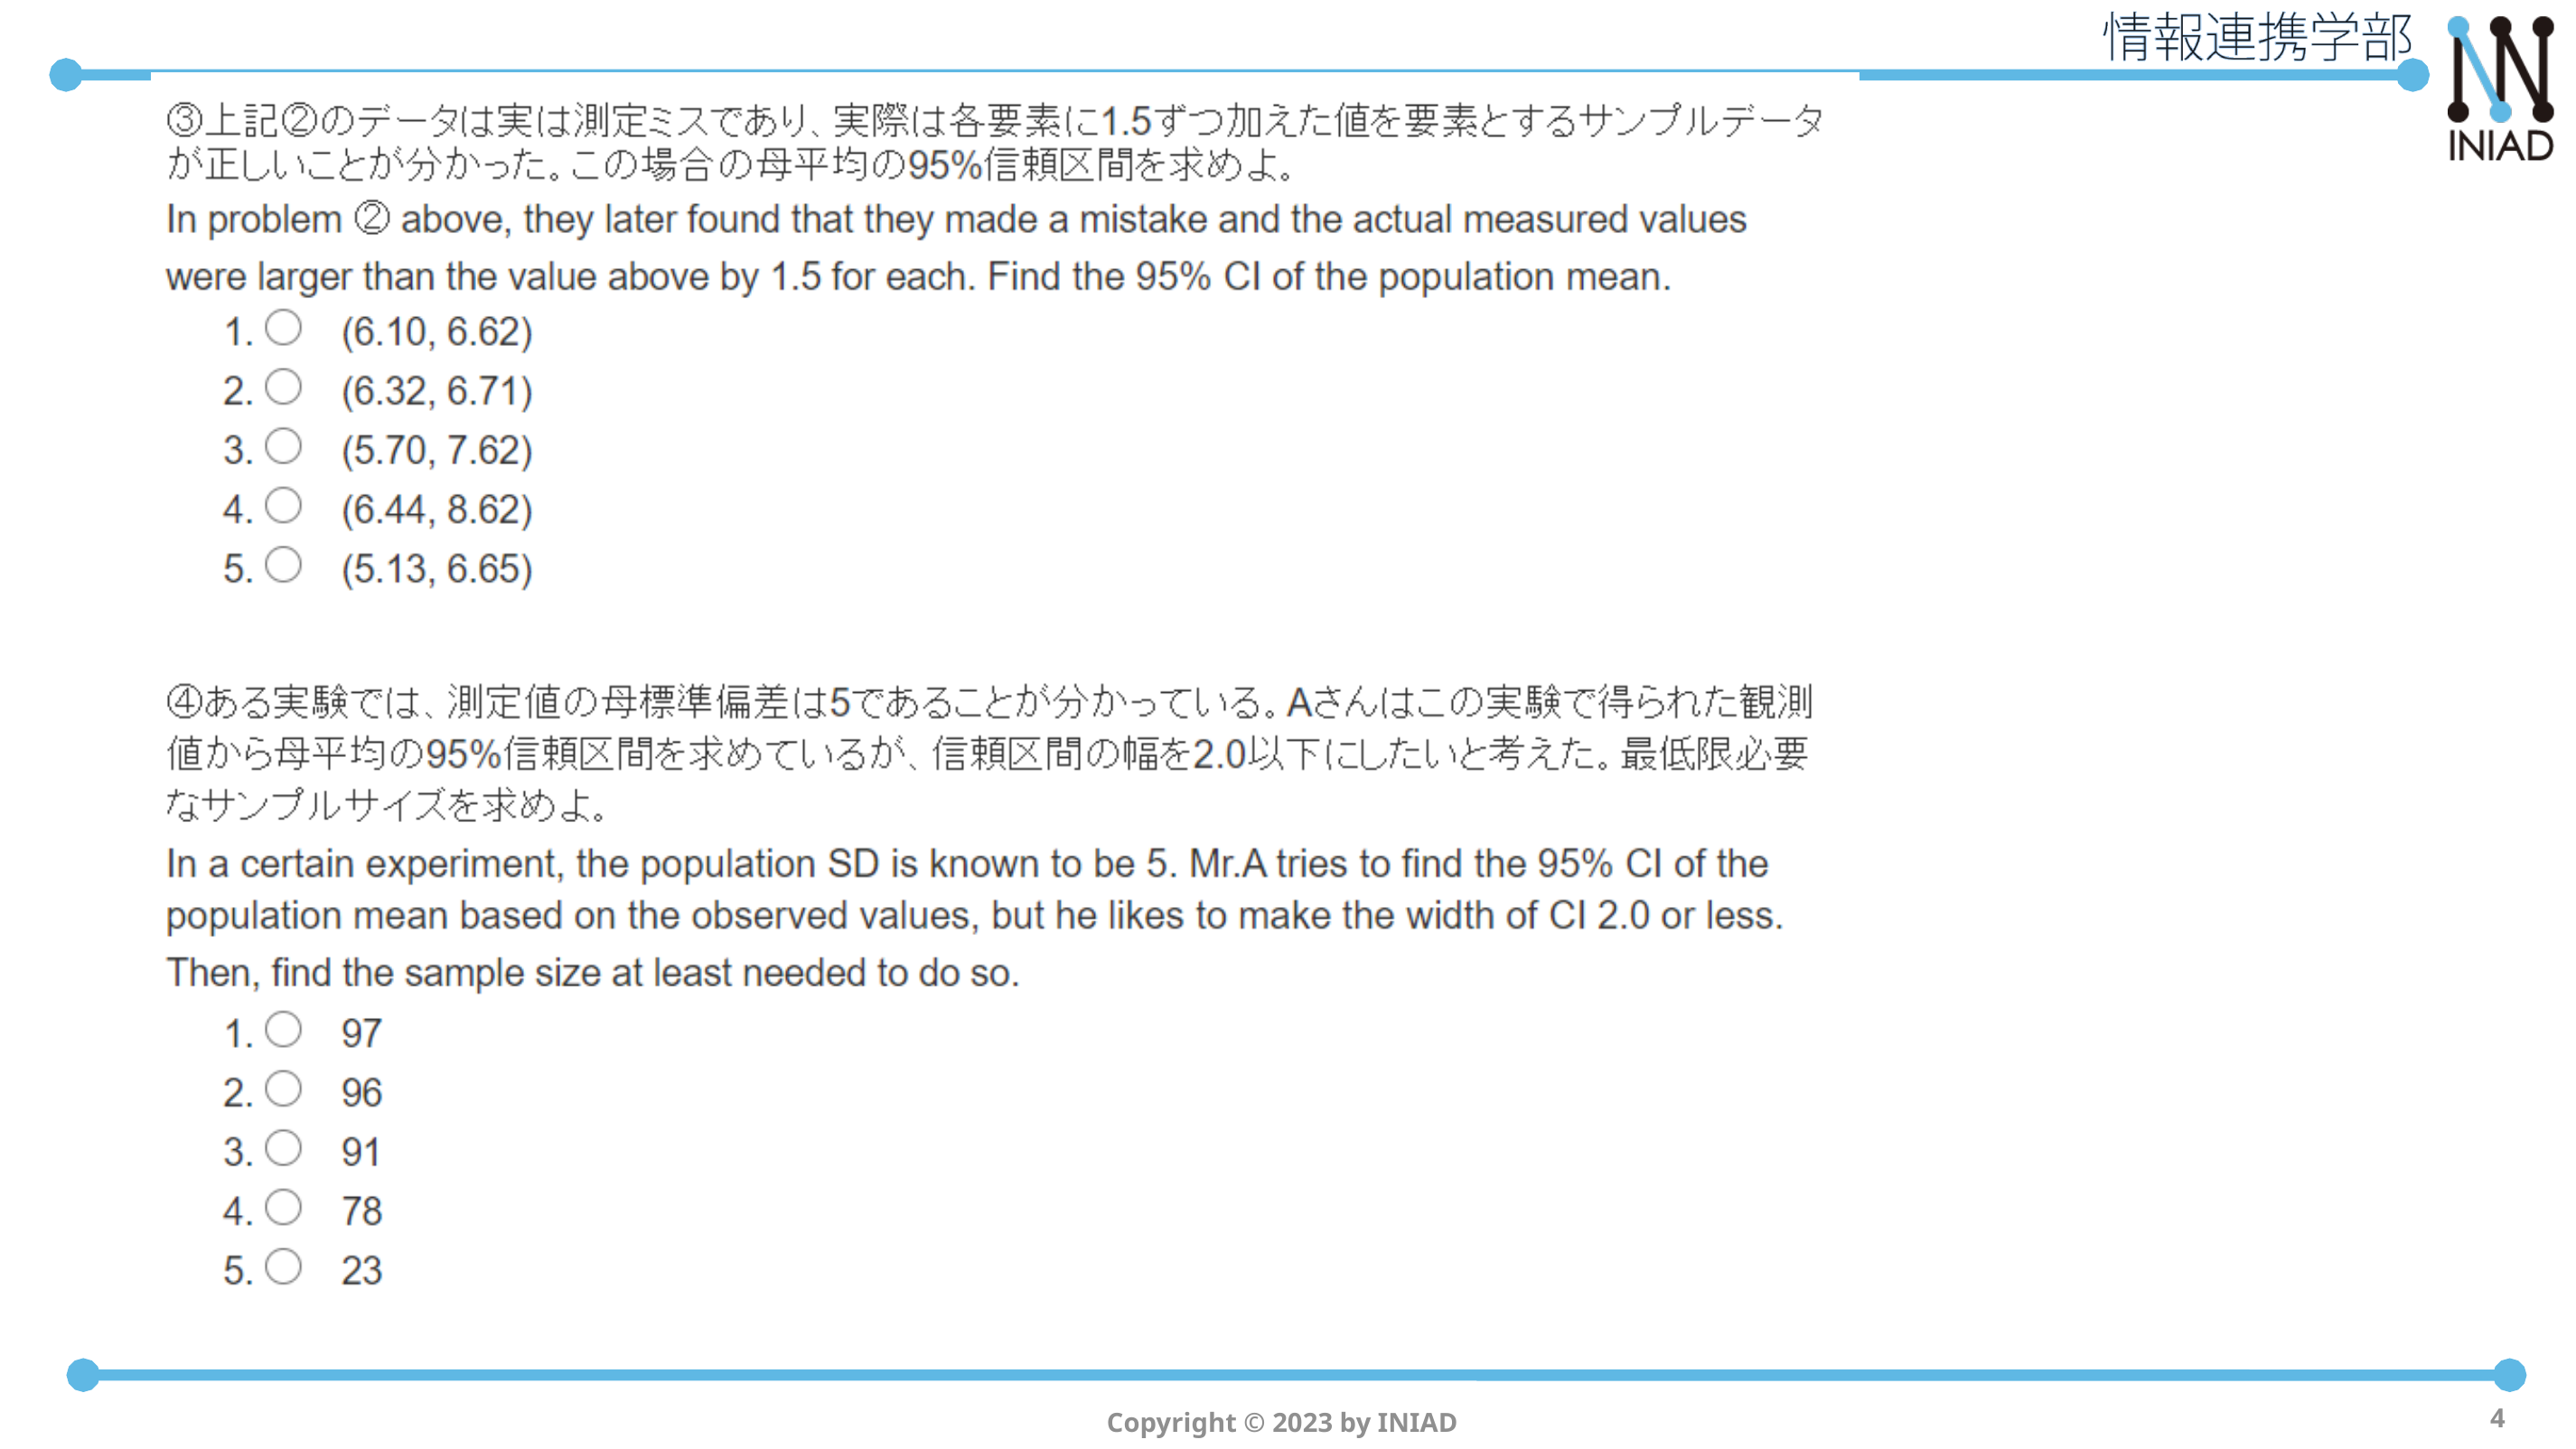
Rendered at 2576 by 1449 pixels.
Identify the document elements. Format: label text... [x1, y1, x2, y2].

picture [2448, 12, 2555, 170]
footer Copyright © 2023 by INIAD [59, 1374, 2506, 1445]
slide_number 4 [2376, 1376, 2519, 1445]
picture [150, 72, 1859, 1313]
